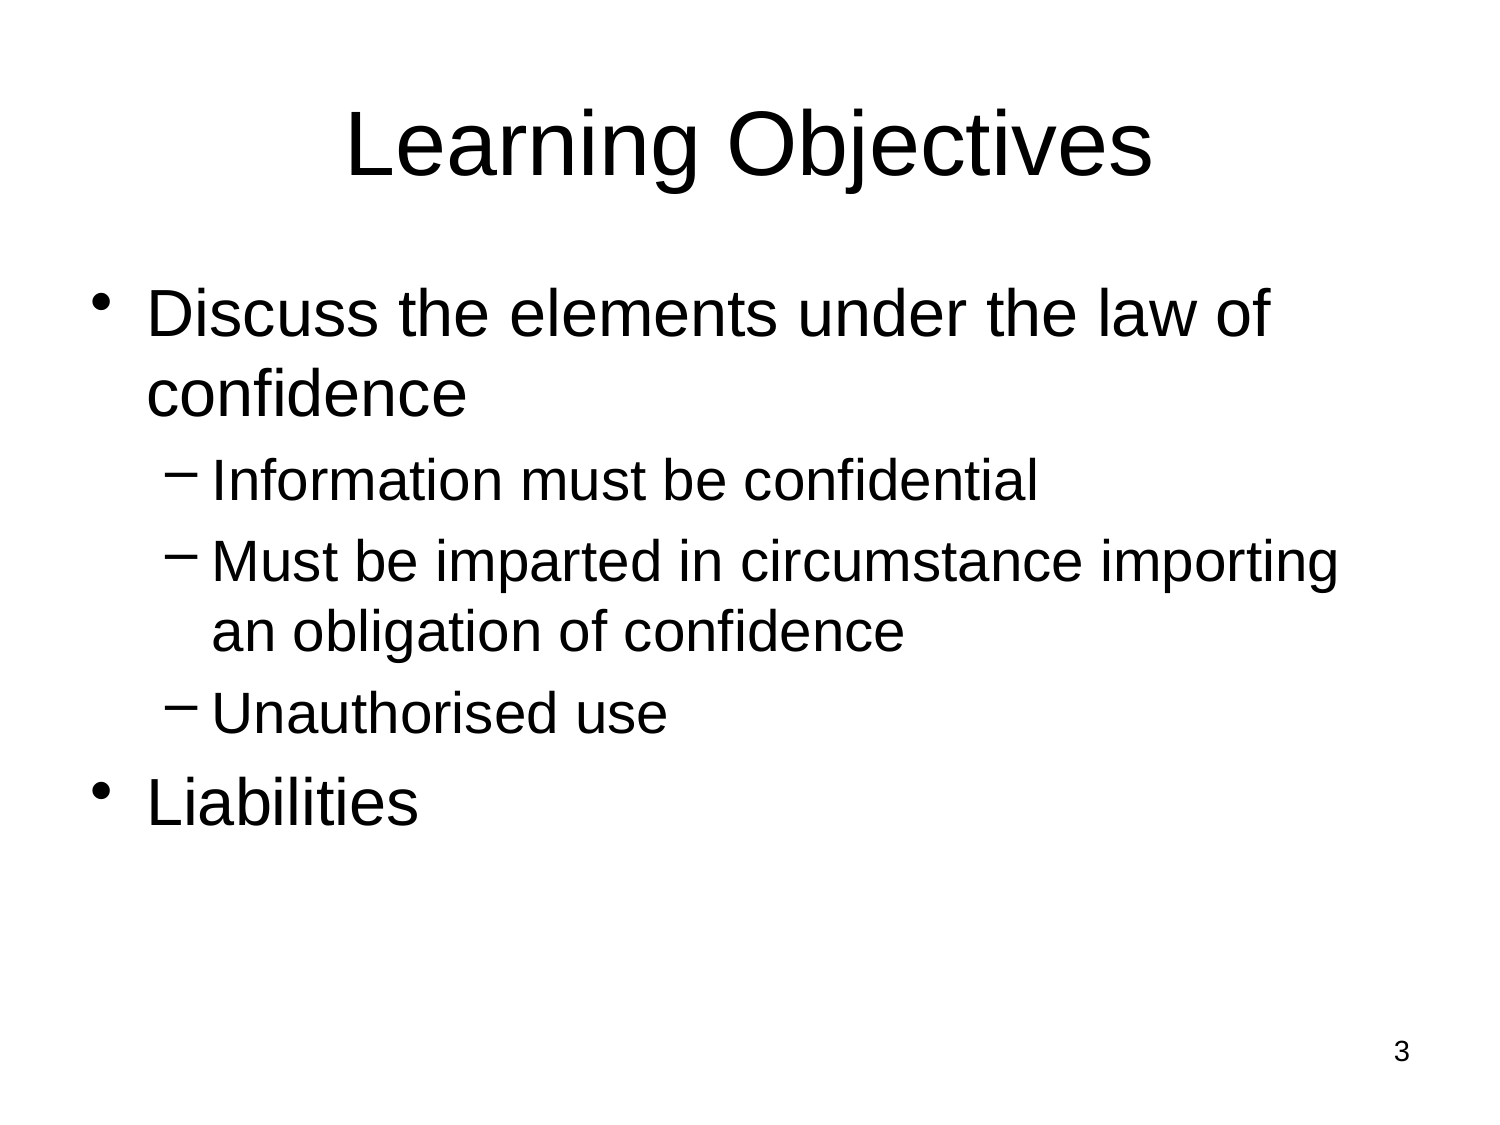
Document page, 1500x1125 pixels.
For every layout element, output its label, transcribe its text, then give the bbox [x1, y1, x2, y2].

slide_number 3 [1074, 1024, 1426, 1103]
title Learning Objectives [74, 44, 1426, 233]
list Discuss the elements under the law of confidence Information must be confidential Must be imparted in circumstance importing an obligation of confidence Unauthorised use Liabilities [74, 262, 1426, 1006]
